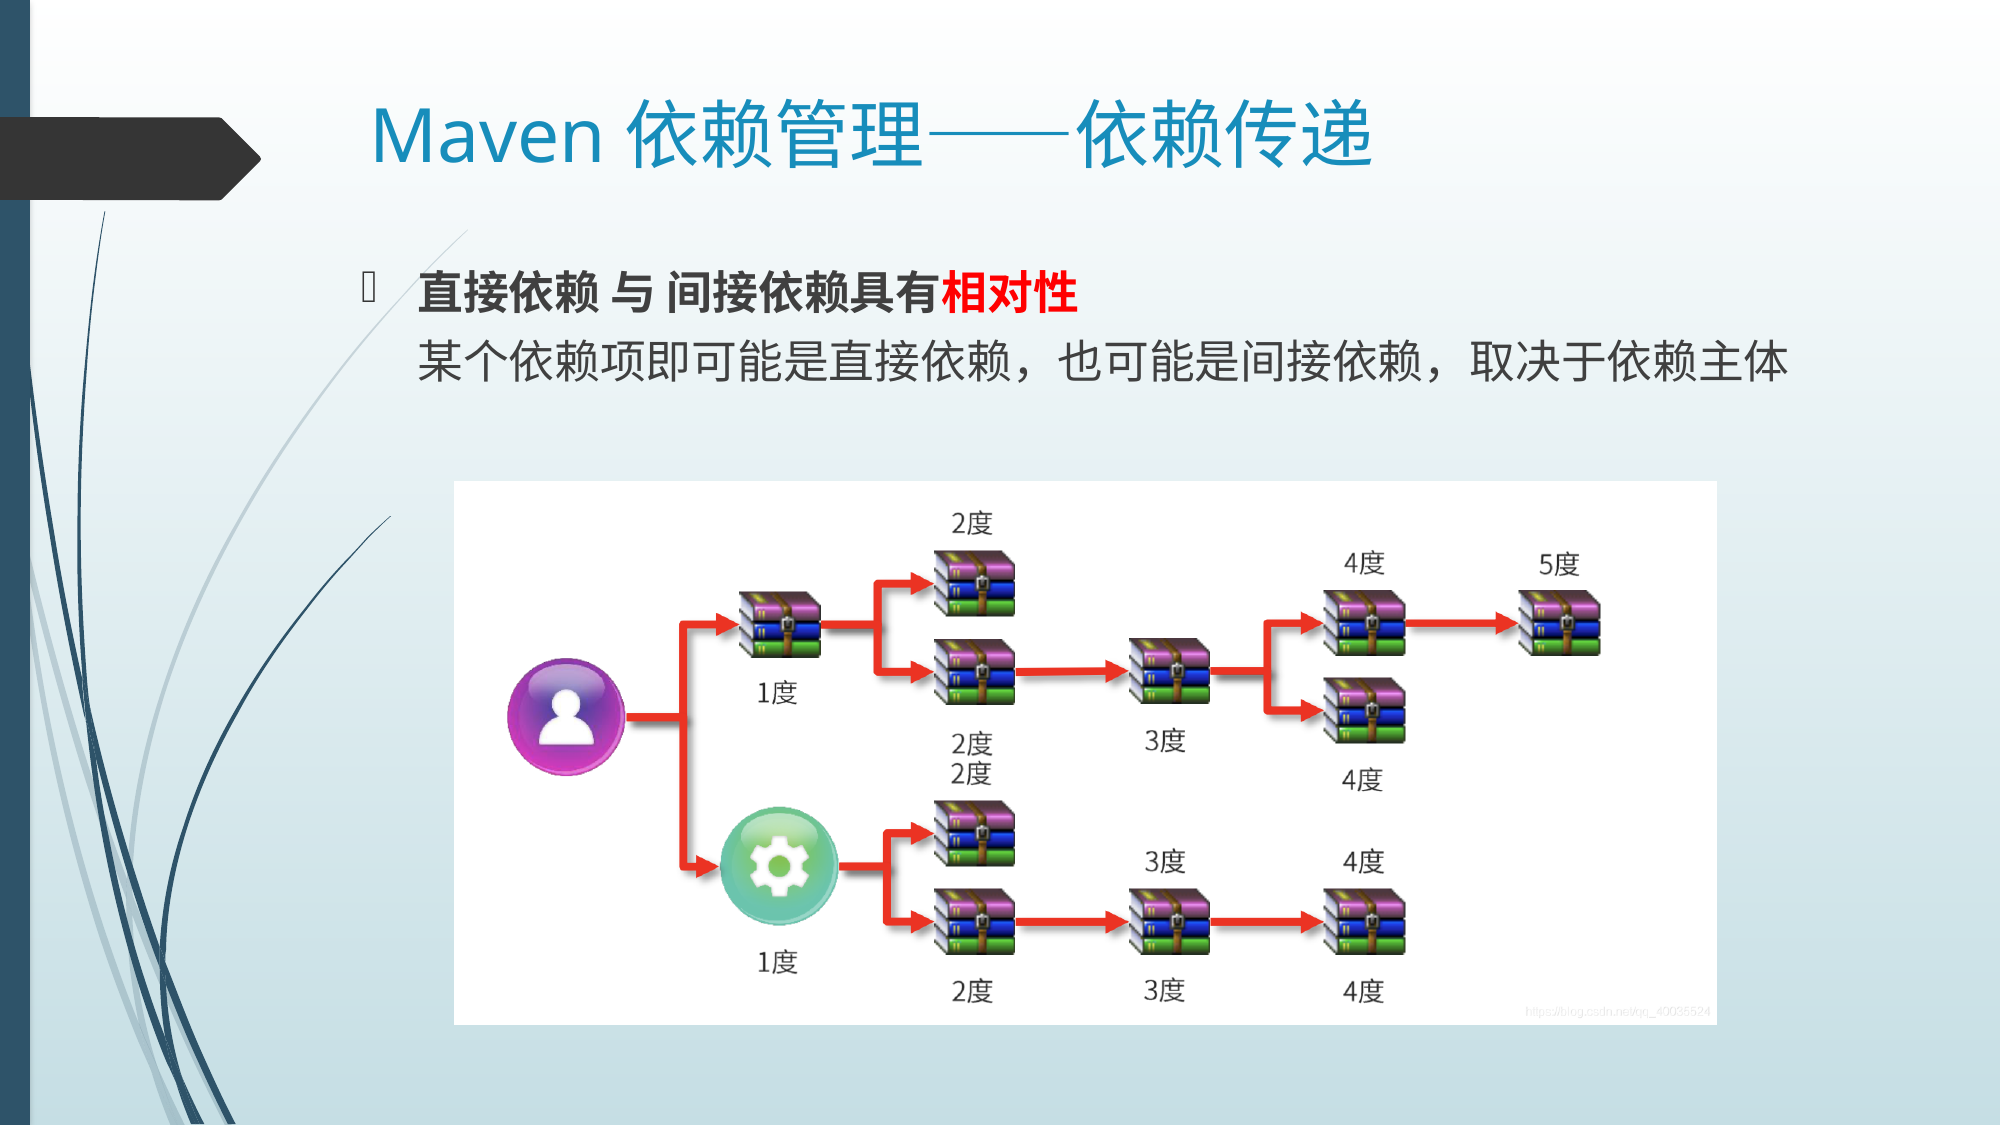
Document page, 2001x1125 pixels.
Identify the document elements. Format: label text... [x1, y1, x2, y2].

title Maven依赖管理——依赖传递 [354, 79, 1817, 243]
picture [453, 480, 1718, 1025]
list 直接依赖 与 间接依赖具有相对性 某个依赖项即可能是直接依赖，也可能是间接依赖，取决于依赖主体 [346, 243, 1866, 1006]
